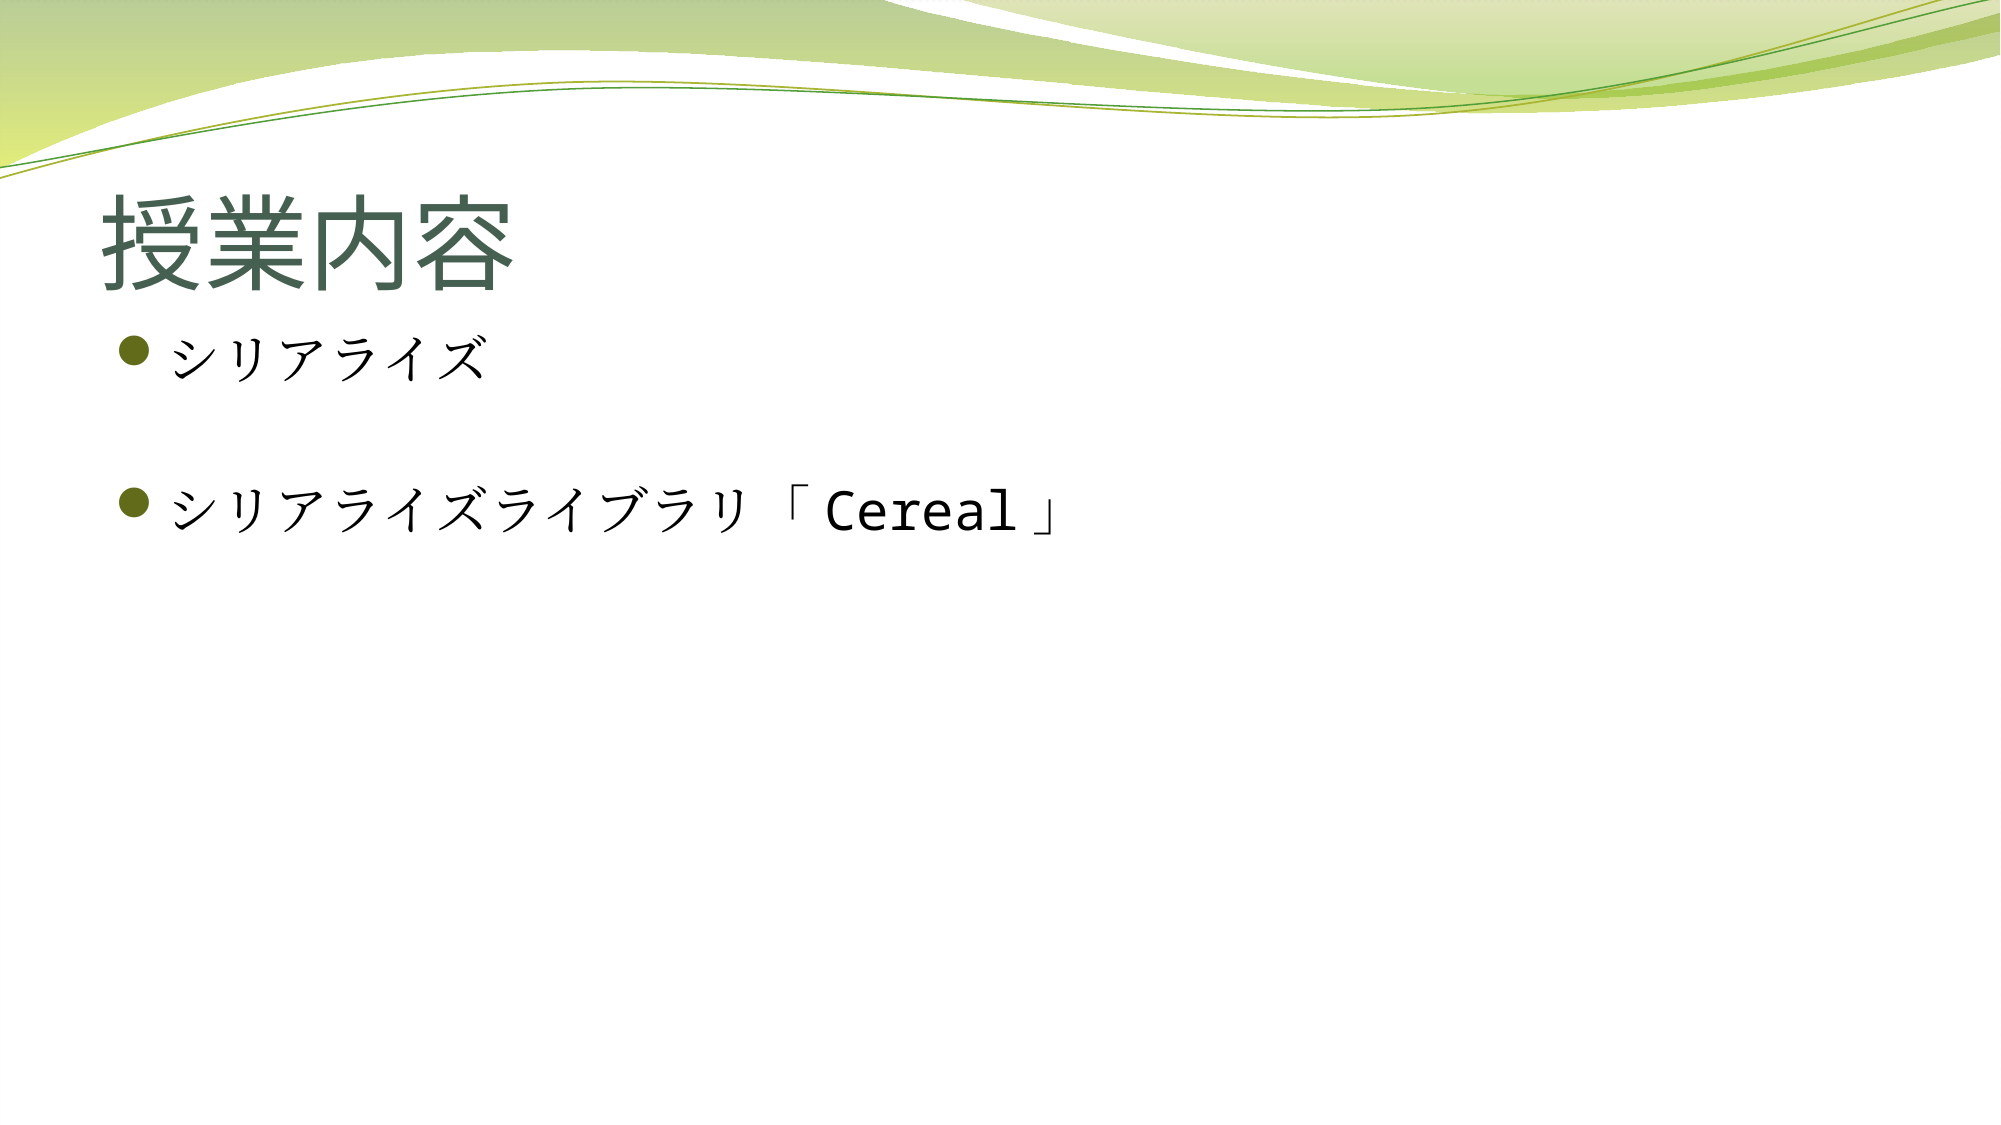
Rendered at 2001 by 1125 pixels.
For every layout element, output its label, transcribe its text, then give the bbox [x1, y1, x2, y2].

list シリアライズ シリアライズライブラリ「Cereal」 [99, 317, 1900, 1030]
title 授業内容 [99, 115, 1900, 303]
